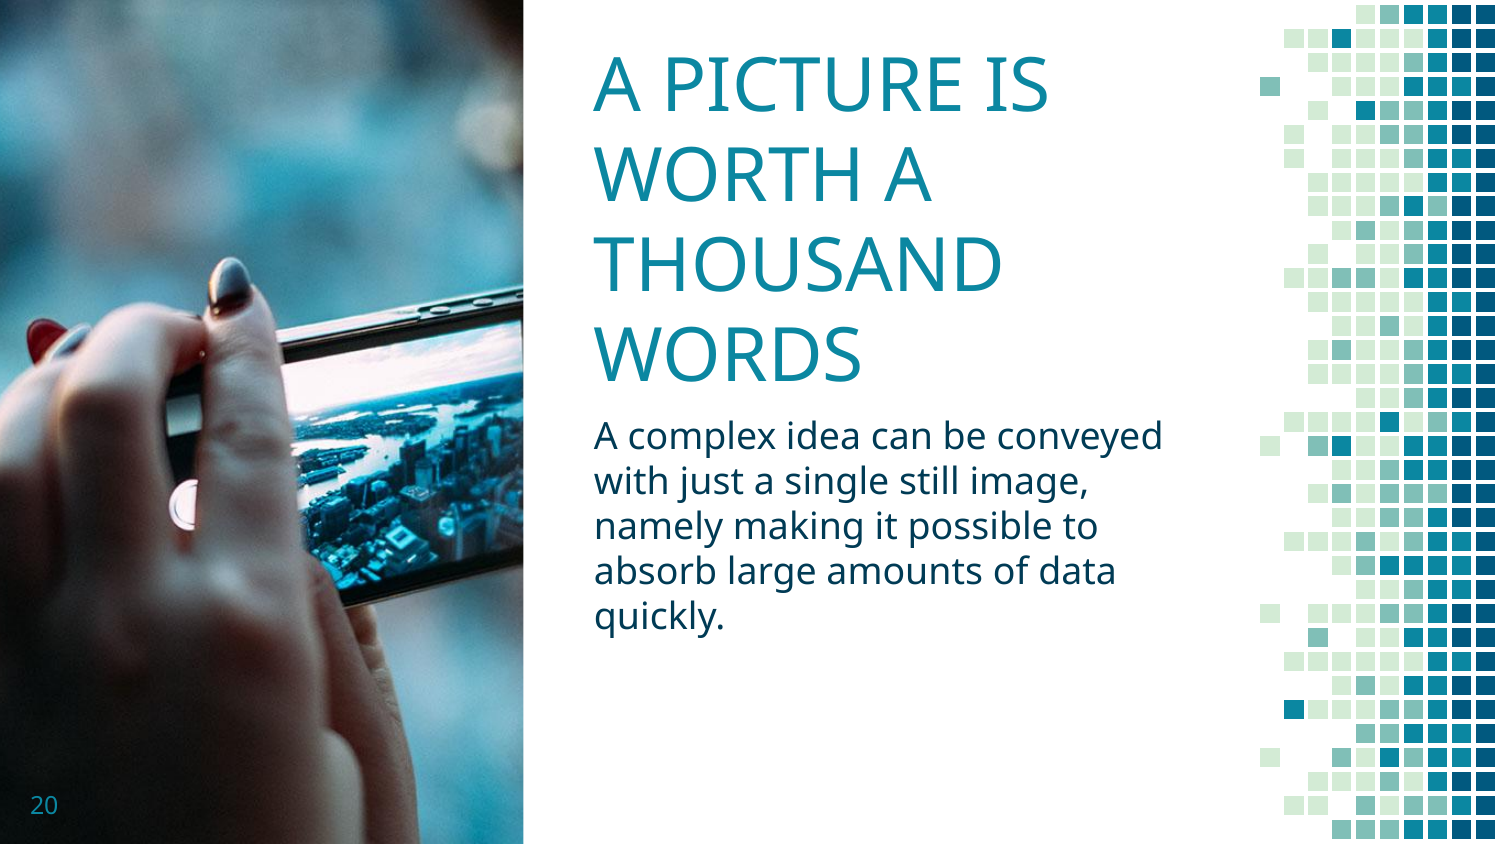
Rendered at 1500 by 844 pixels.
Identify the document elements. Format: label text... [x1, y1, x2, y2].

picture [0, 0, 524, 844]
title A PICTURE IS WORTH A THOUSAND WORDS [578, 271, 1220, 396]
list A complex idea can be conveyed with just a single still image, namely making it possible to absorb large amounts of data quickly. [578, 396, 1220, 770]
